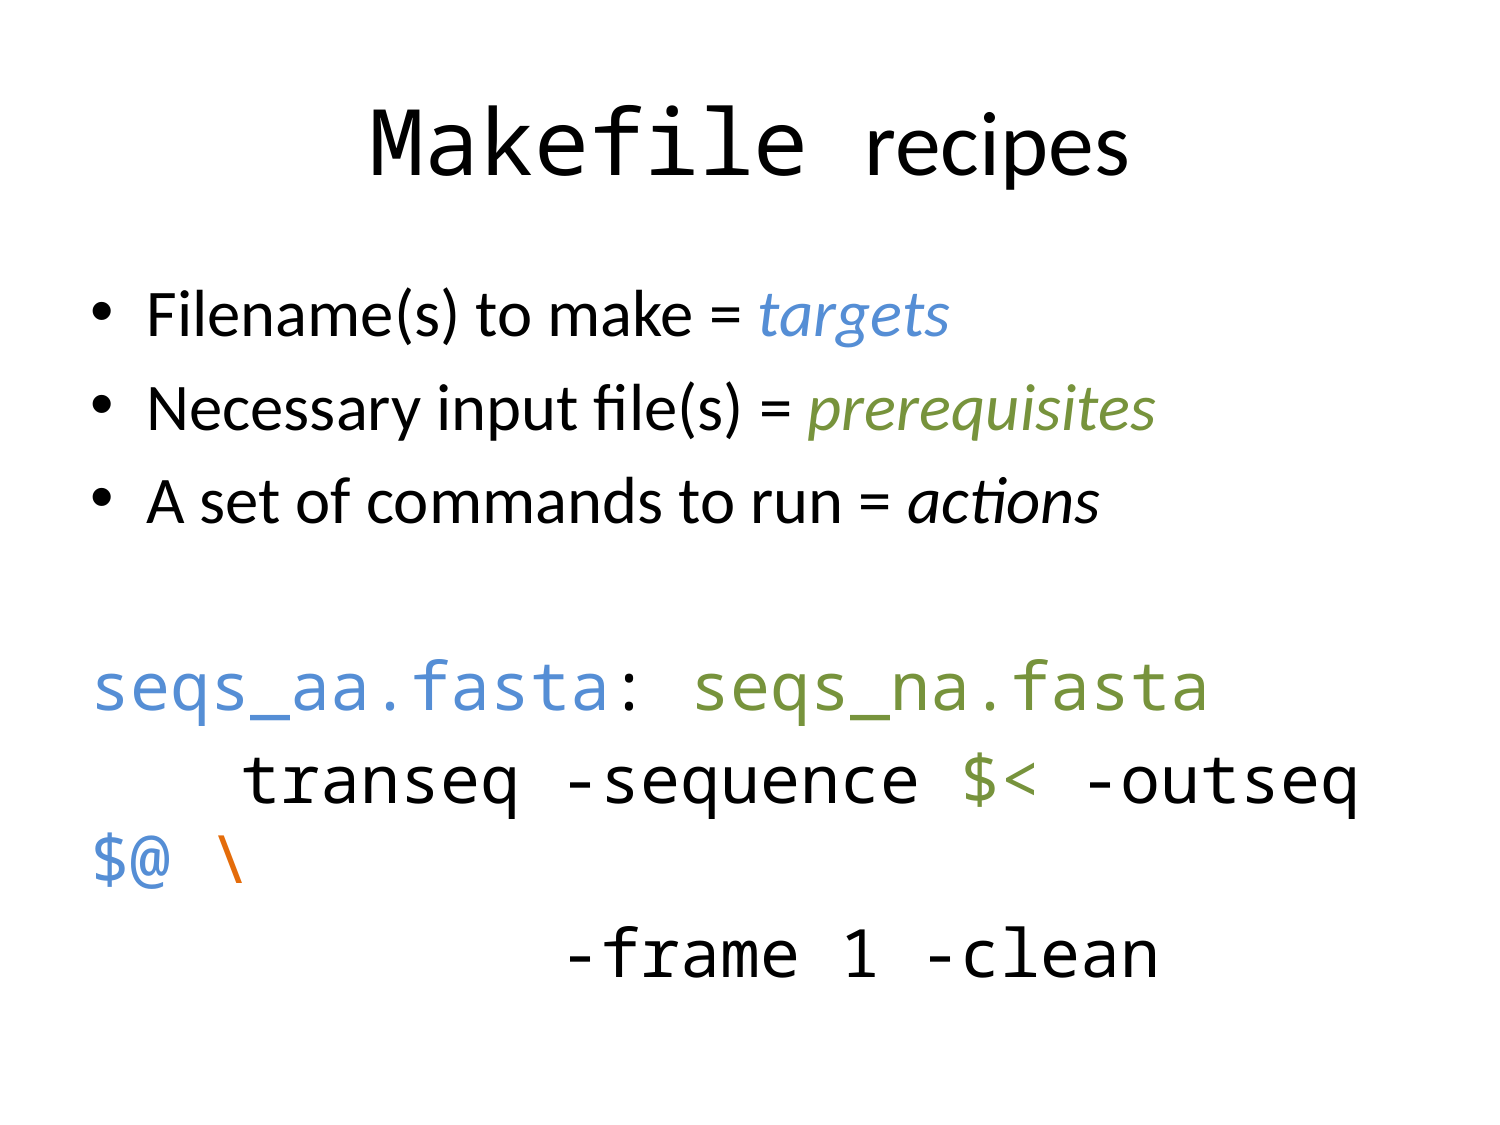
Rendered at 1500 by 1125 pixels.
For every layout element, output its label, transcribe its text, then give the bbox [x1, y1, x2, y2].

title Makefile recipes [75, 45, 1425, 233]
list Filename(s) to make = targets Necessary input file(s) = prerequisites A set of commands to run = actions seqs_aa.fasta: seqs_na.fasta transeq -sequence $< -outseq $@ \ -frame 1 -clean [75, 262, 1425, 1125]
